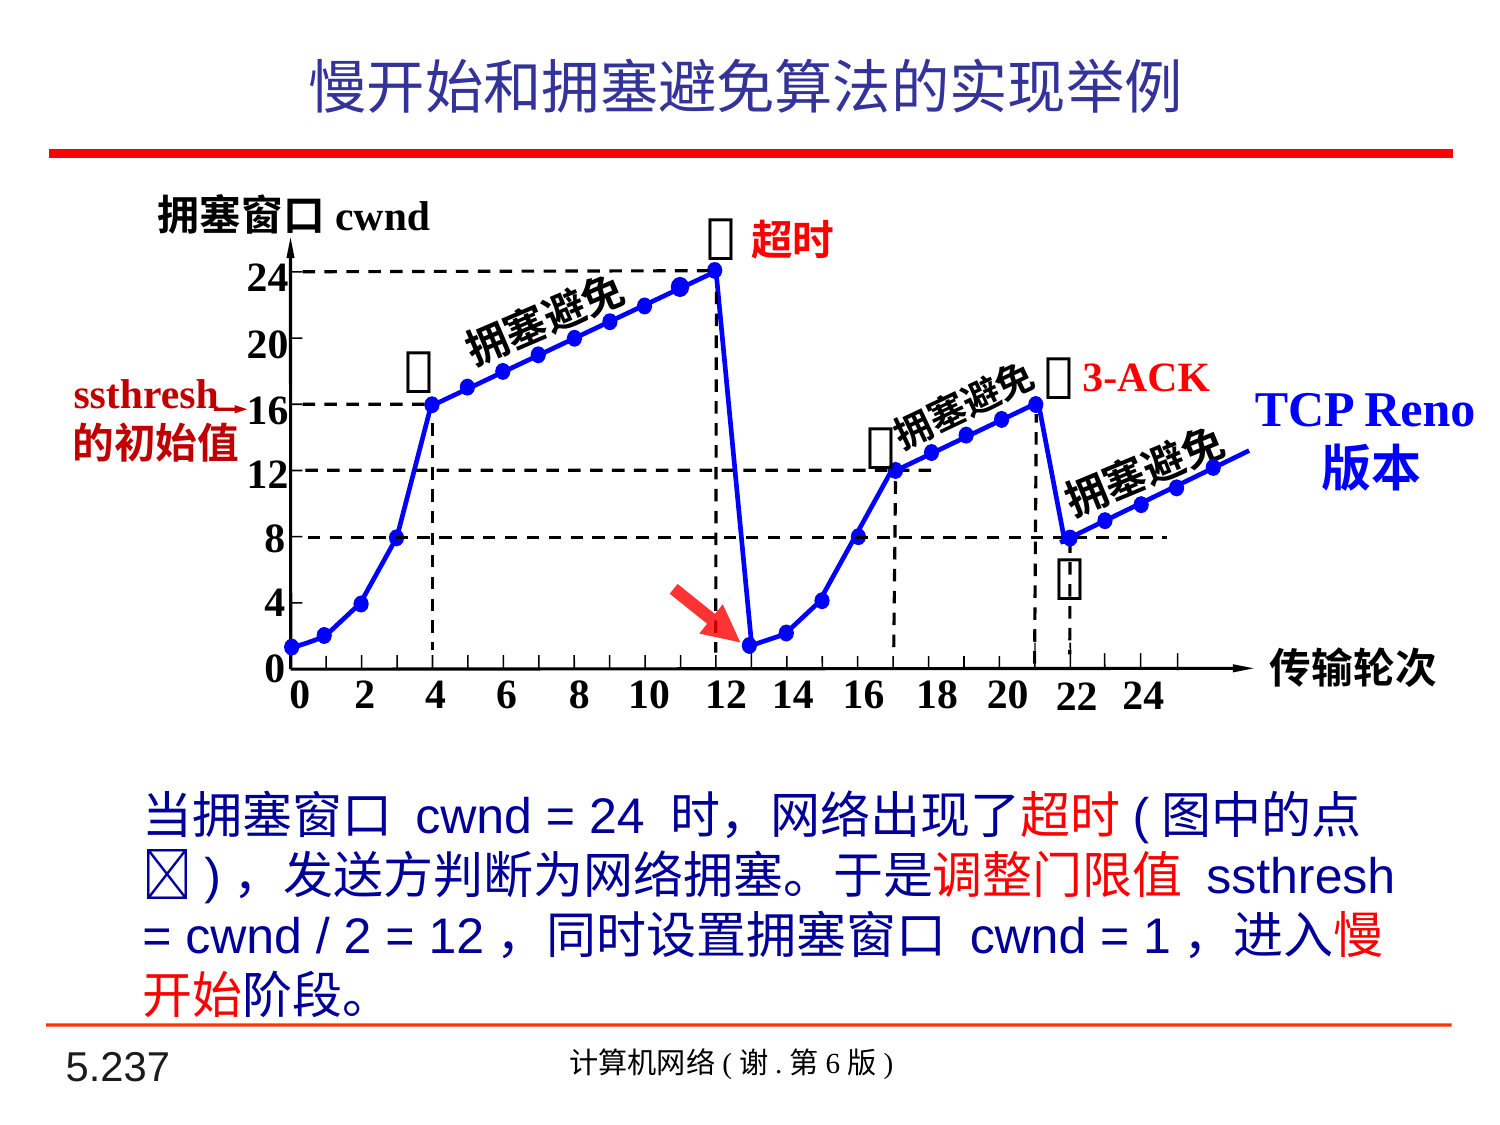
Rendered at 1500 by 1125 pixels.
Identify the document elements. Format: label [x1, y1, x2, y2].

text_box [41, 181, 1500, 727]
text_box [127, 775, 1438, 1031]
title [58, 33, 1447, 137]
